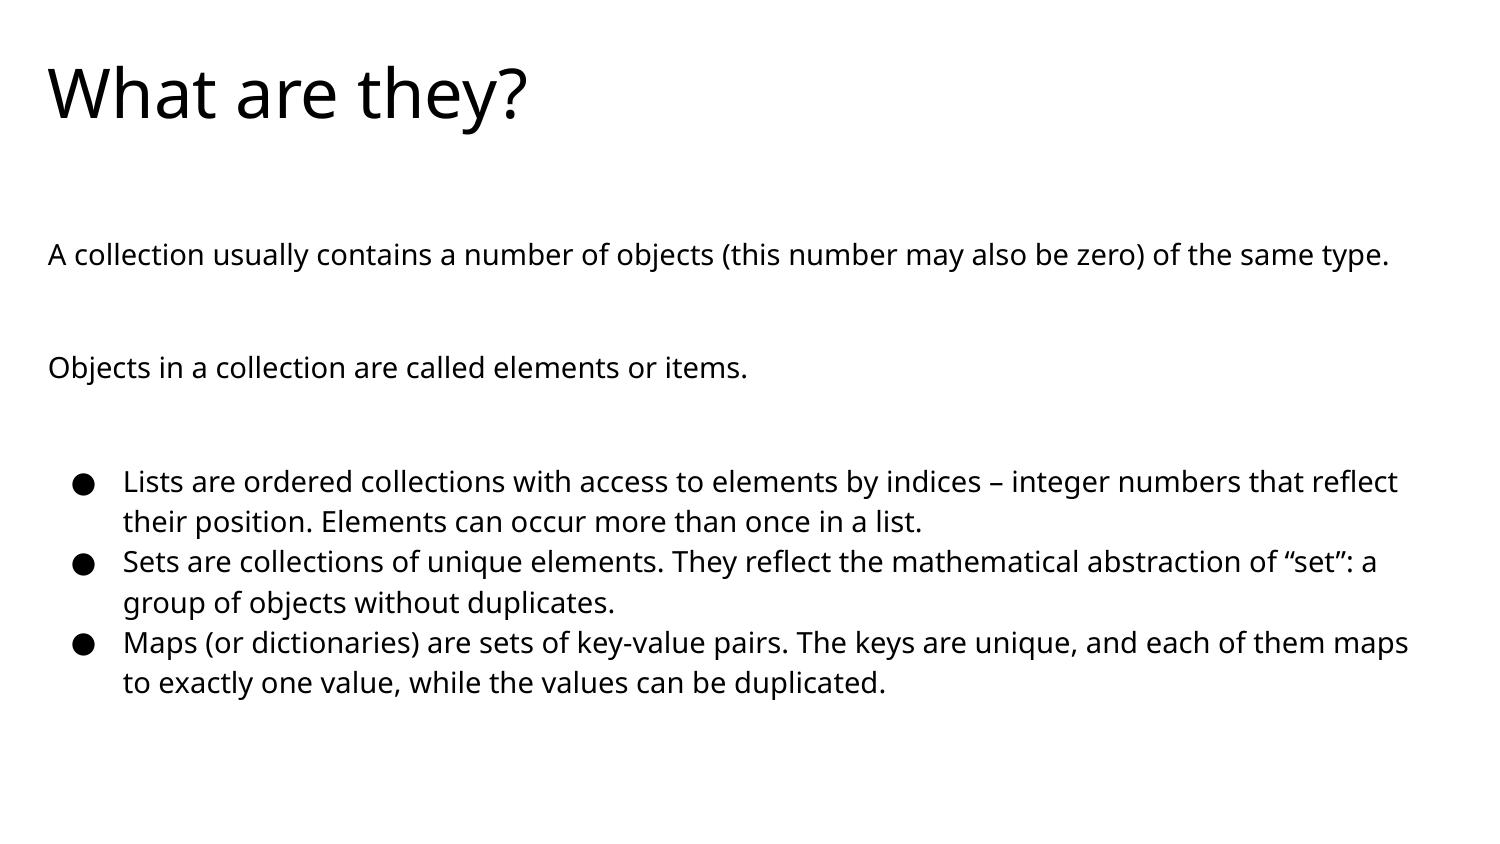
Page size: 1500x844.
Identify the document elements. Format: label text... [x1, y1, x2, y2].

list A collection usually contains a number of objects (this number may also be zero) of the same type. Objects in a collection are called elements or items. Lists are ordered collections with access to elements by indices – integer numbers that reflect their position. Elements can occur more than once in a list. Sets are collections of unique elements. They reflect the mathematical abstraction of “set”: a group of objects without duplicates. Maps (or dictionaries) are sets of key-value pairs. The keys are unique, and each of them maps to exactly one value, while the values can be duplicated. [48, 218, 1430, 778]
title What are they? [48, 48, 1443, 123]
